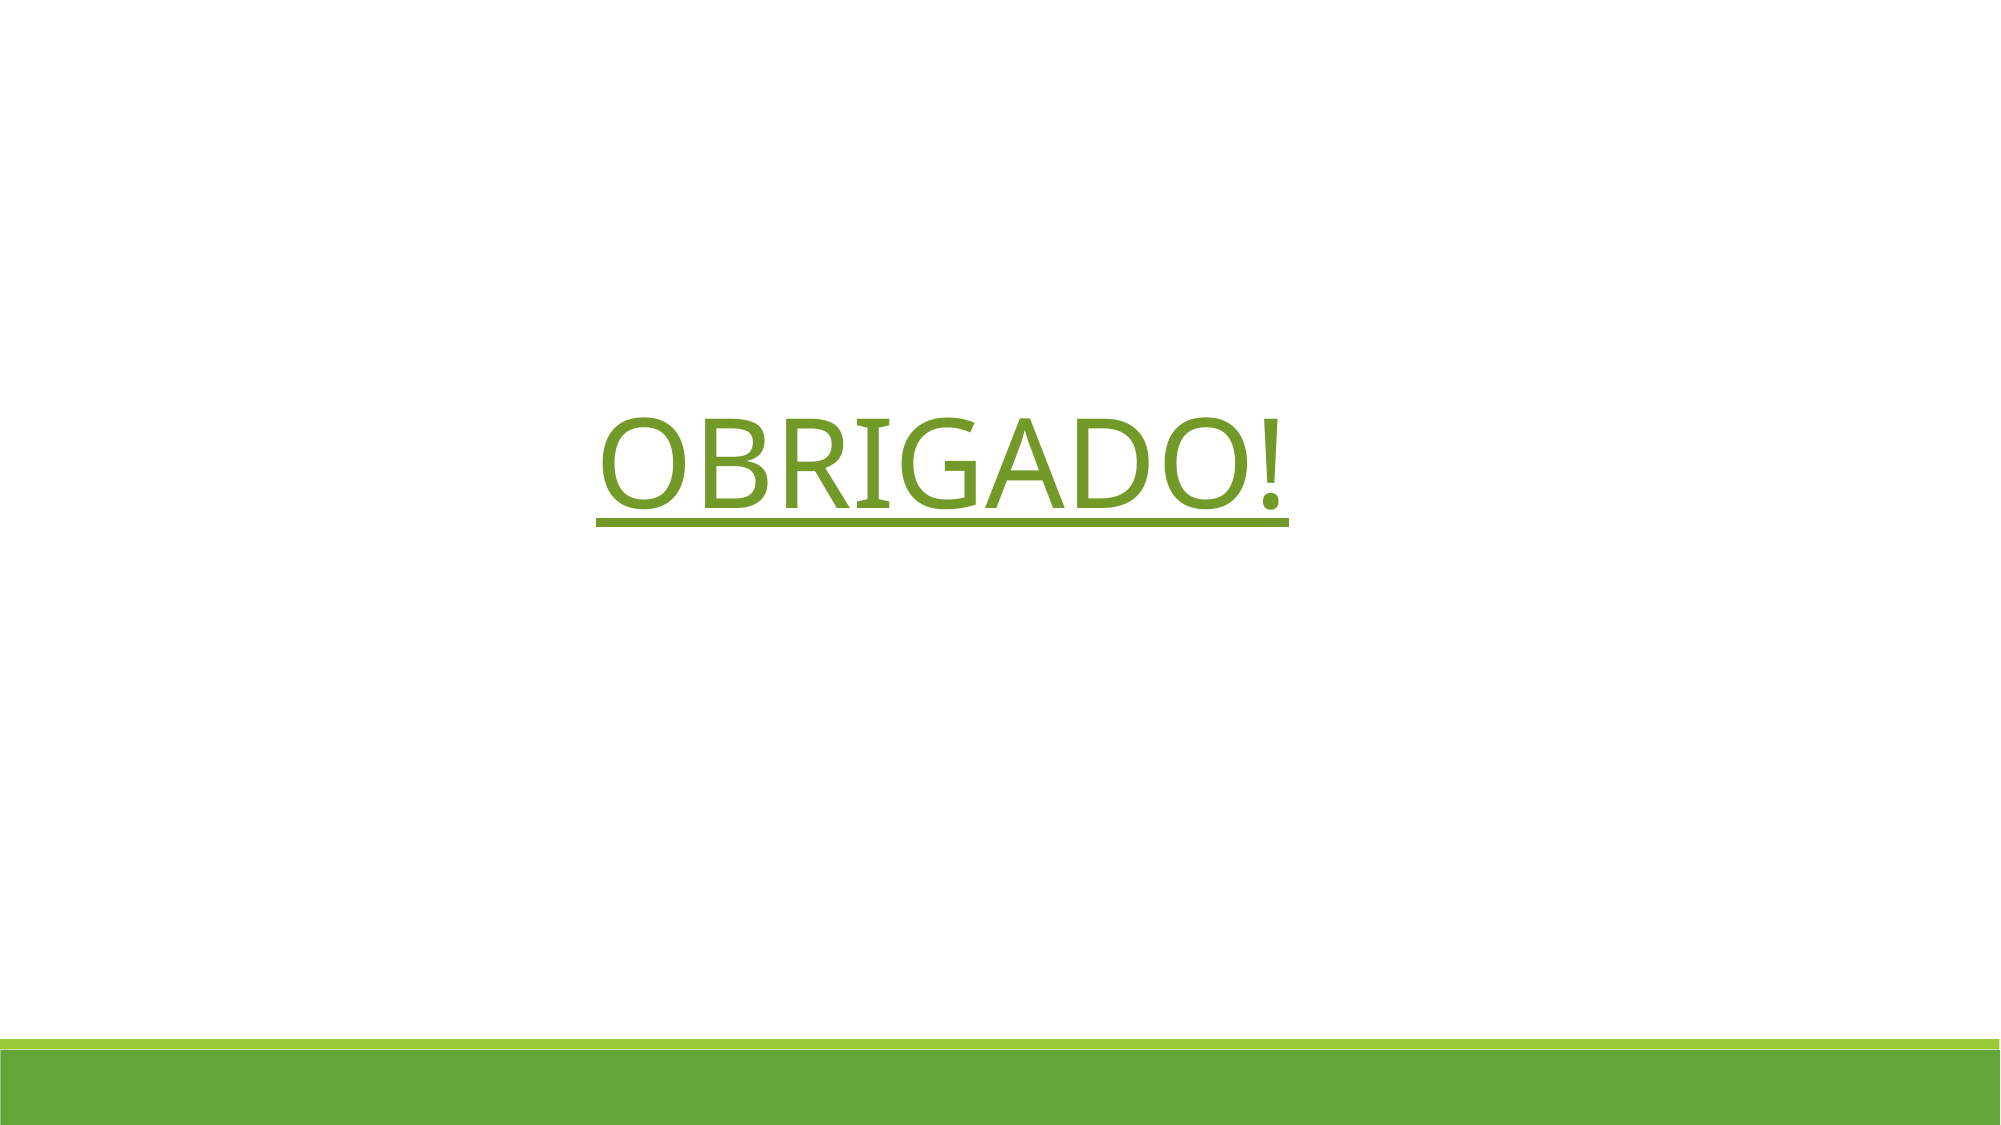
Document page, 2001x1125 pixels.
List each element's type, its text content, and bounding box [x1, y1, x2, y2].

text_box OBRIGADO! [580, 376, 2000, 541]
